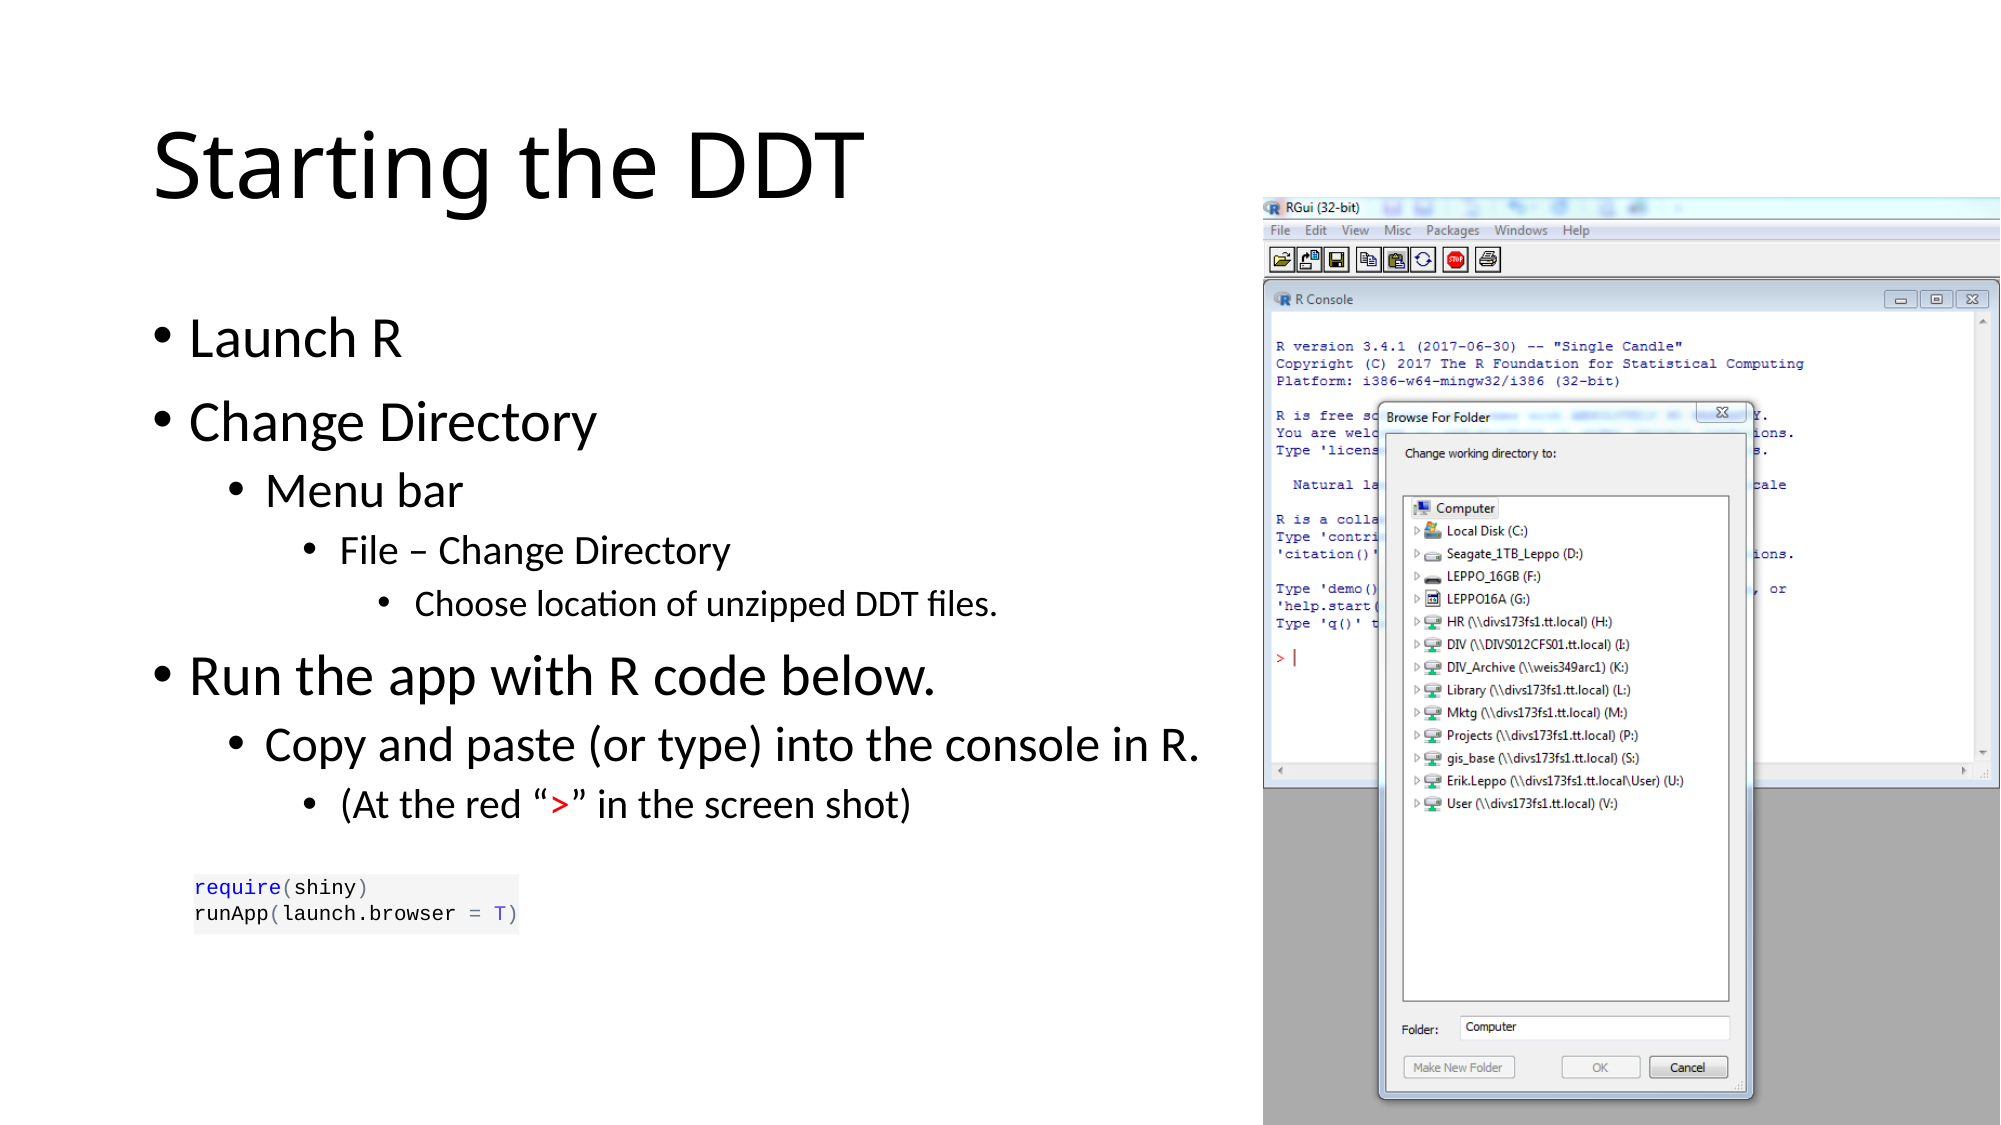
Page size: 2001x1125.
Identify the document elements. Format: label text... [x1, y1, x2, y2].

picture [1263, 197, 2000, 1125]
list Launch R Change Directory Menu bar File – Change Directory Choose location of unzipped DDT files. Run the app with R code below. Copy and paste (or type) into the console in R. (At the red “>” in the screen shot) [137, 299, 1263, 1014]
title Starting the DDT [137, 59, 1863, 278]
text_box require(shiny) runApp(launch.browser = T) [193, 874, 520, 935]
